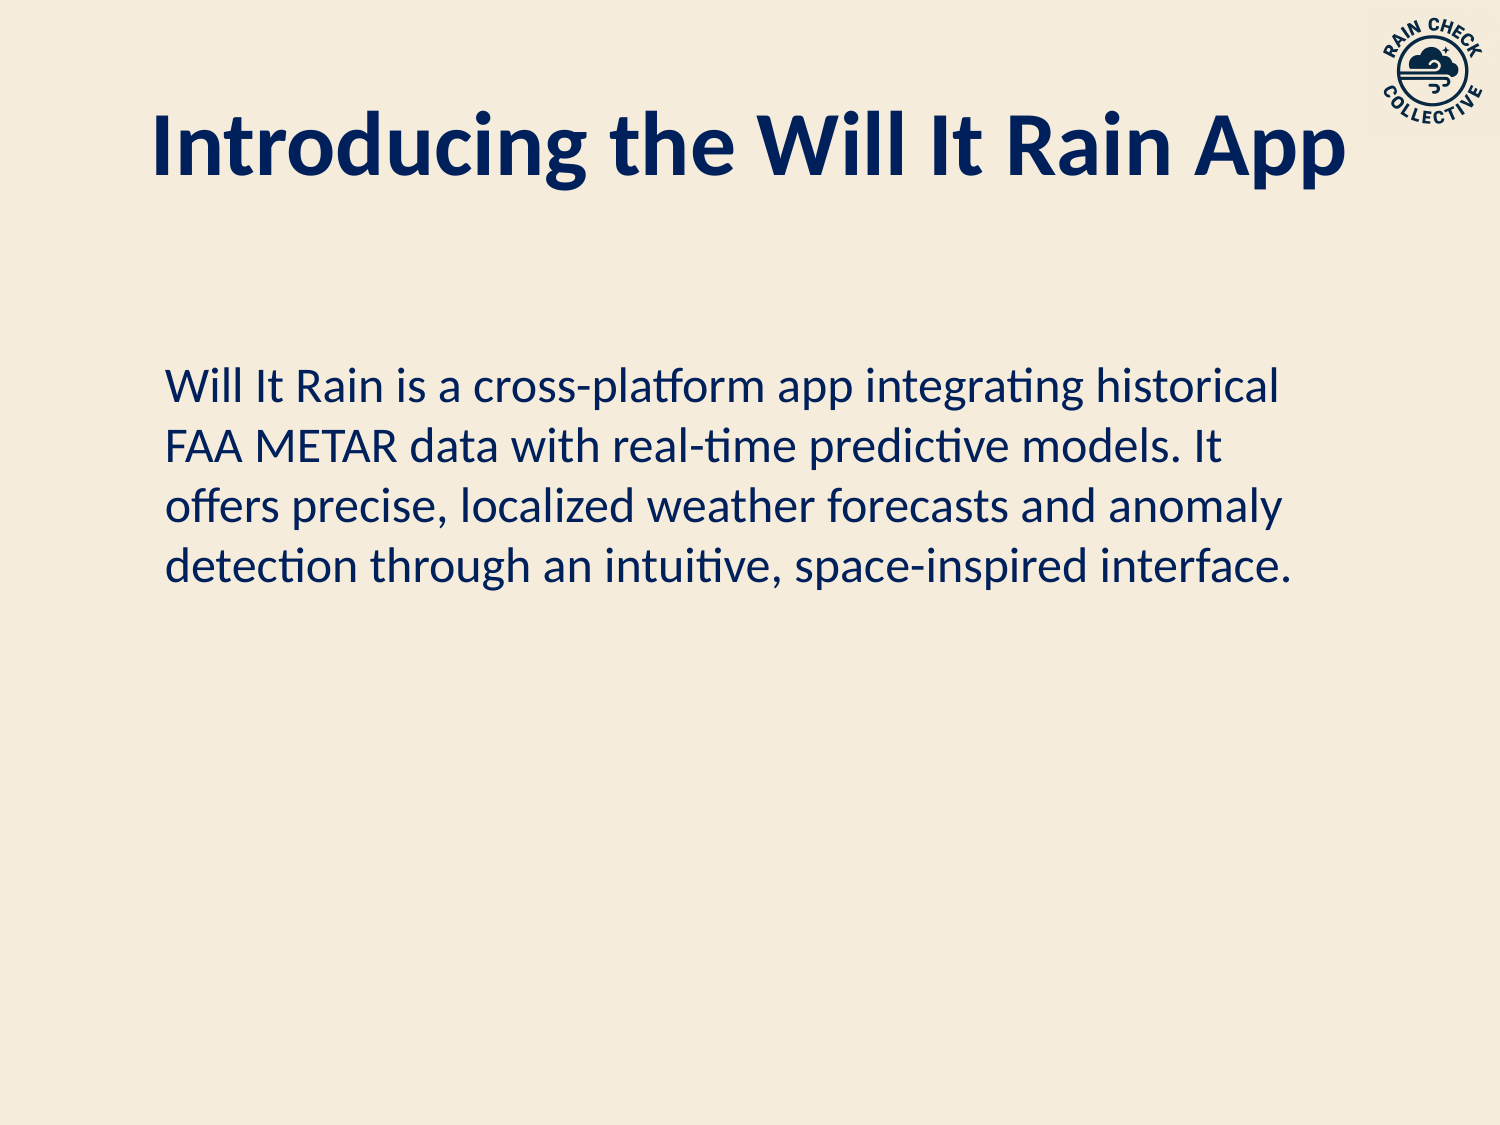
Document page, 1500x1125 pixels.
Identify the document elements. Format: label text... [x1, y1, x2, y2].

title Introducing the Will It Rain App [75, 45, 1425, 233]
text_box Will It Rain is a cross-platform app integrating historical FAA METAR data with real-time predictive models. It offers precise, localized weather forecasts and anomaly detection through an intuitive, space-inspired interface. [149, 299, 1350, 600]
picture [1364, 3, 1500, 139]
